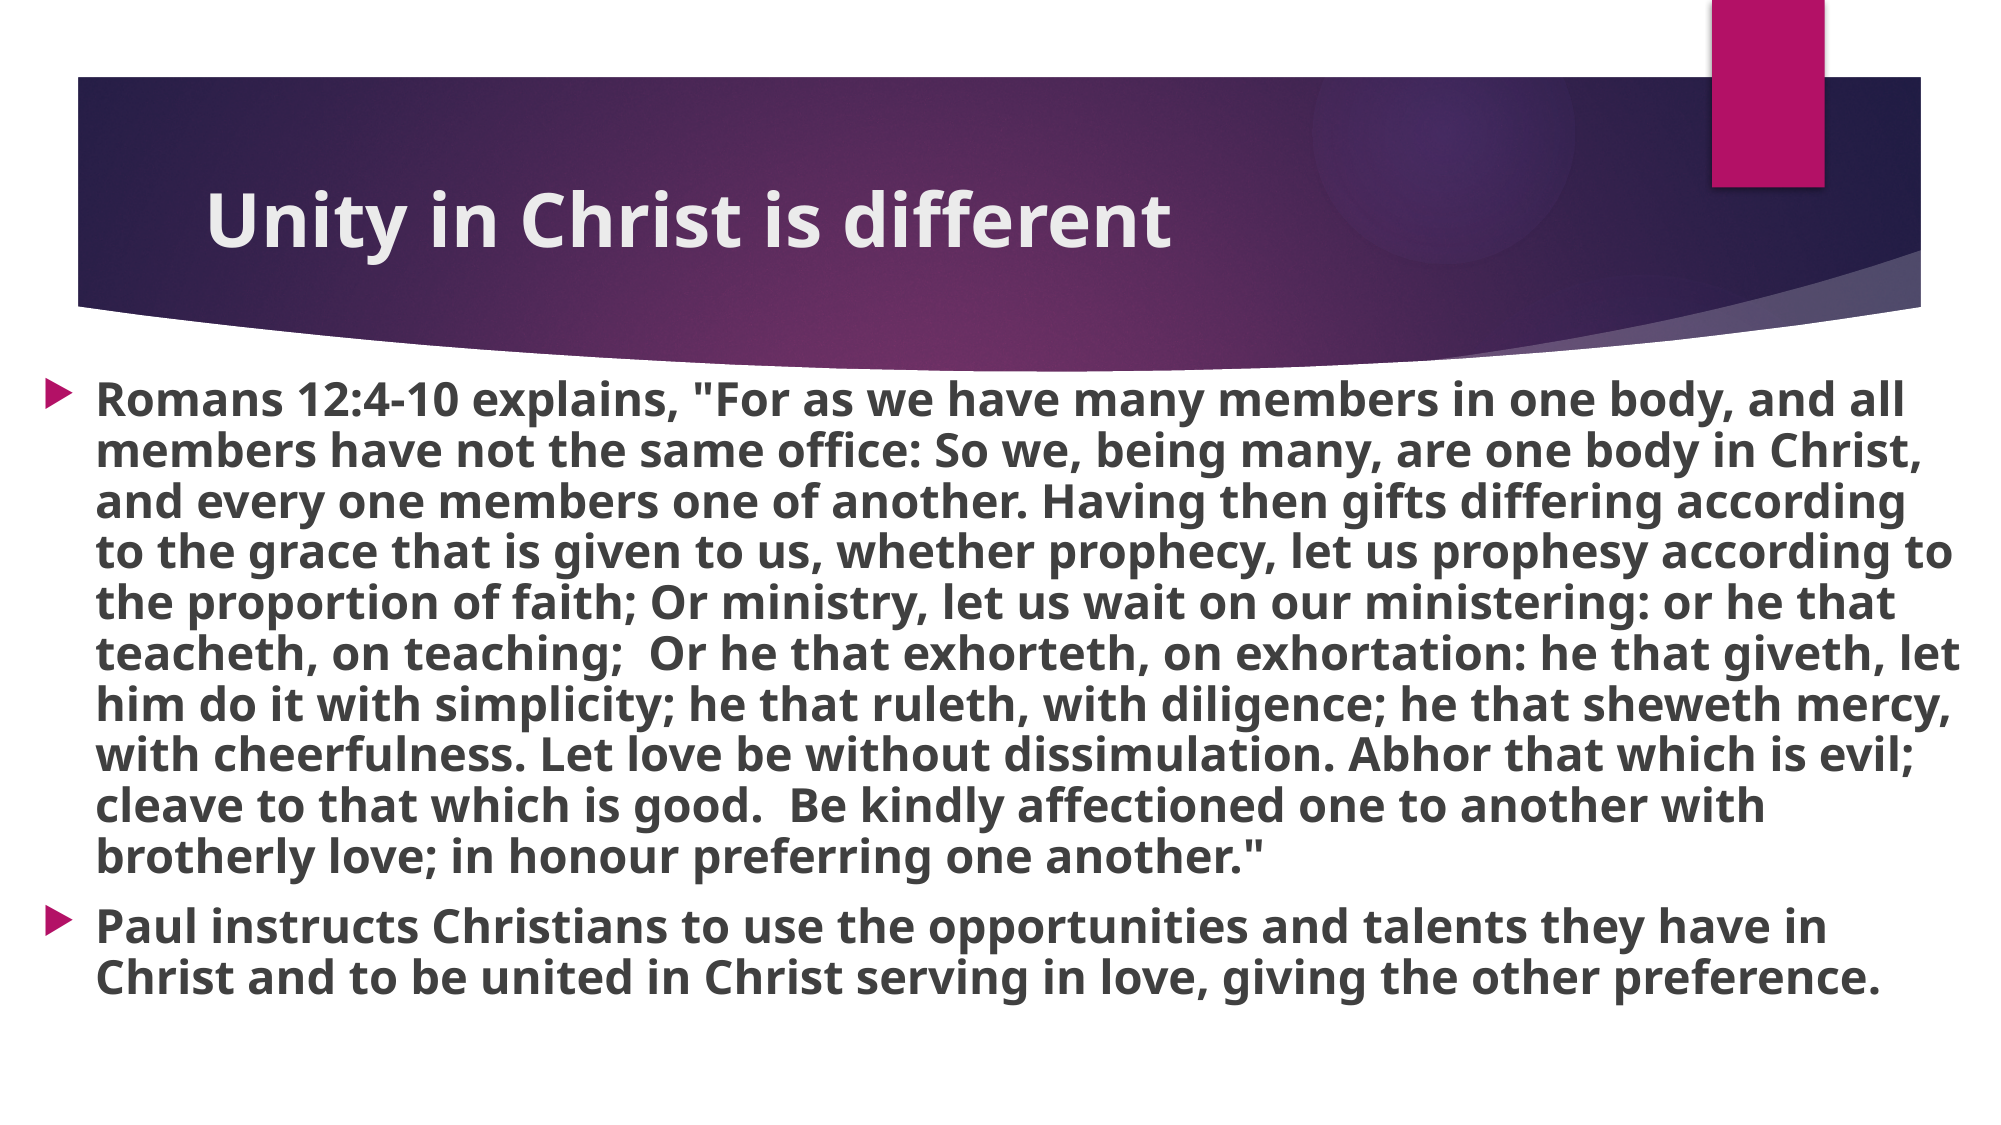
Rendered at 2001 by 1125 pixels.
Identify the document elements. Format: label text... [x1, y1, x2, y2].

list Romans 12:4-10 explains, "For as we have many members in one body, and all members have not the same office: So we, being many, are one body in Christ, and every one members one of another. Having then gifts differing according to the grace that is given to us, whether prophecy, let us prophesy according to the proportion of faith; Or ministry, let us wait on our ministering: or he that teacheth, on teaching; Or he that exhorteth, on exhortation: he that giveth, let him do it with simplicity; he that ruleth, with diligence; he that sheweth mercy, with cheerfulness. Let love be without dissimulation. Abhor that which is evil; cleave to that which is good. Be kindly affectioned one to another with brotherly love; in honour preferring one another." Paul instructs Christians to use the opportunities and talents they have in Christ and to be united in Christ serving in love, giving the other preference. [26, 368, 1980, 1084]
title Unity in Christ is different [189, 159, 1627, 276]
